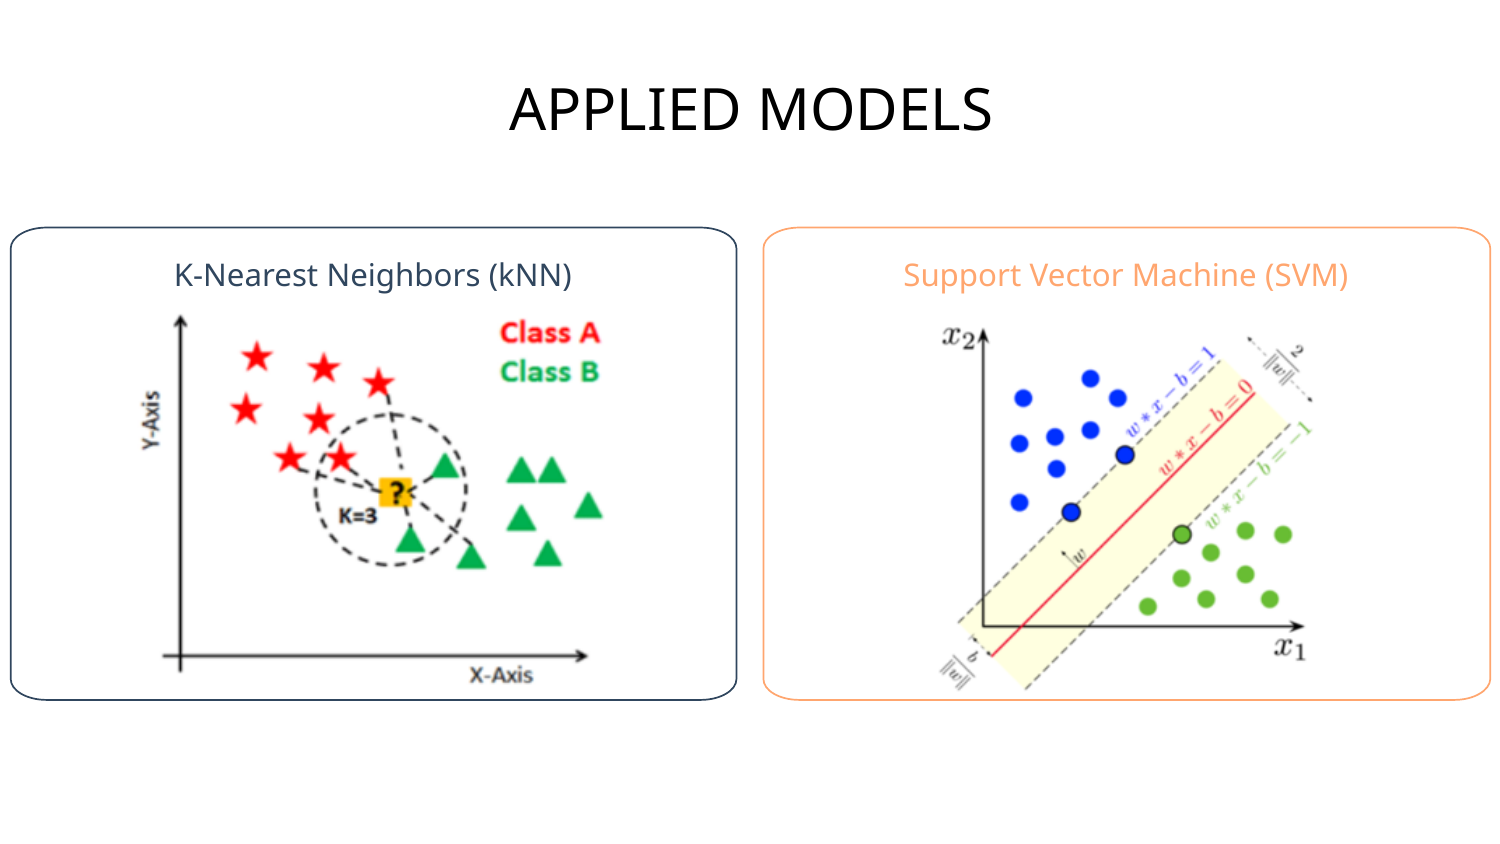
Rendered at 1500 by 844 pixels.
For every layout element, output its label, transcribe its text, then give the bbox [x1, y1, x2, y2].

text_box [762, 227, 1491, 701]
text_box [10, 227, 737, 701]
text_box APPLIED MODELS [117, 67, 1385, 147]
